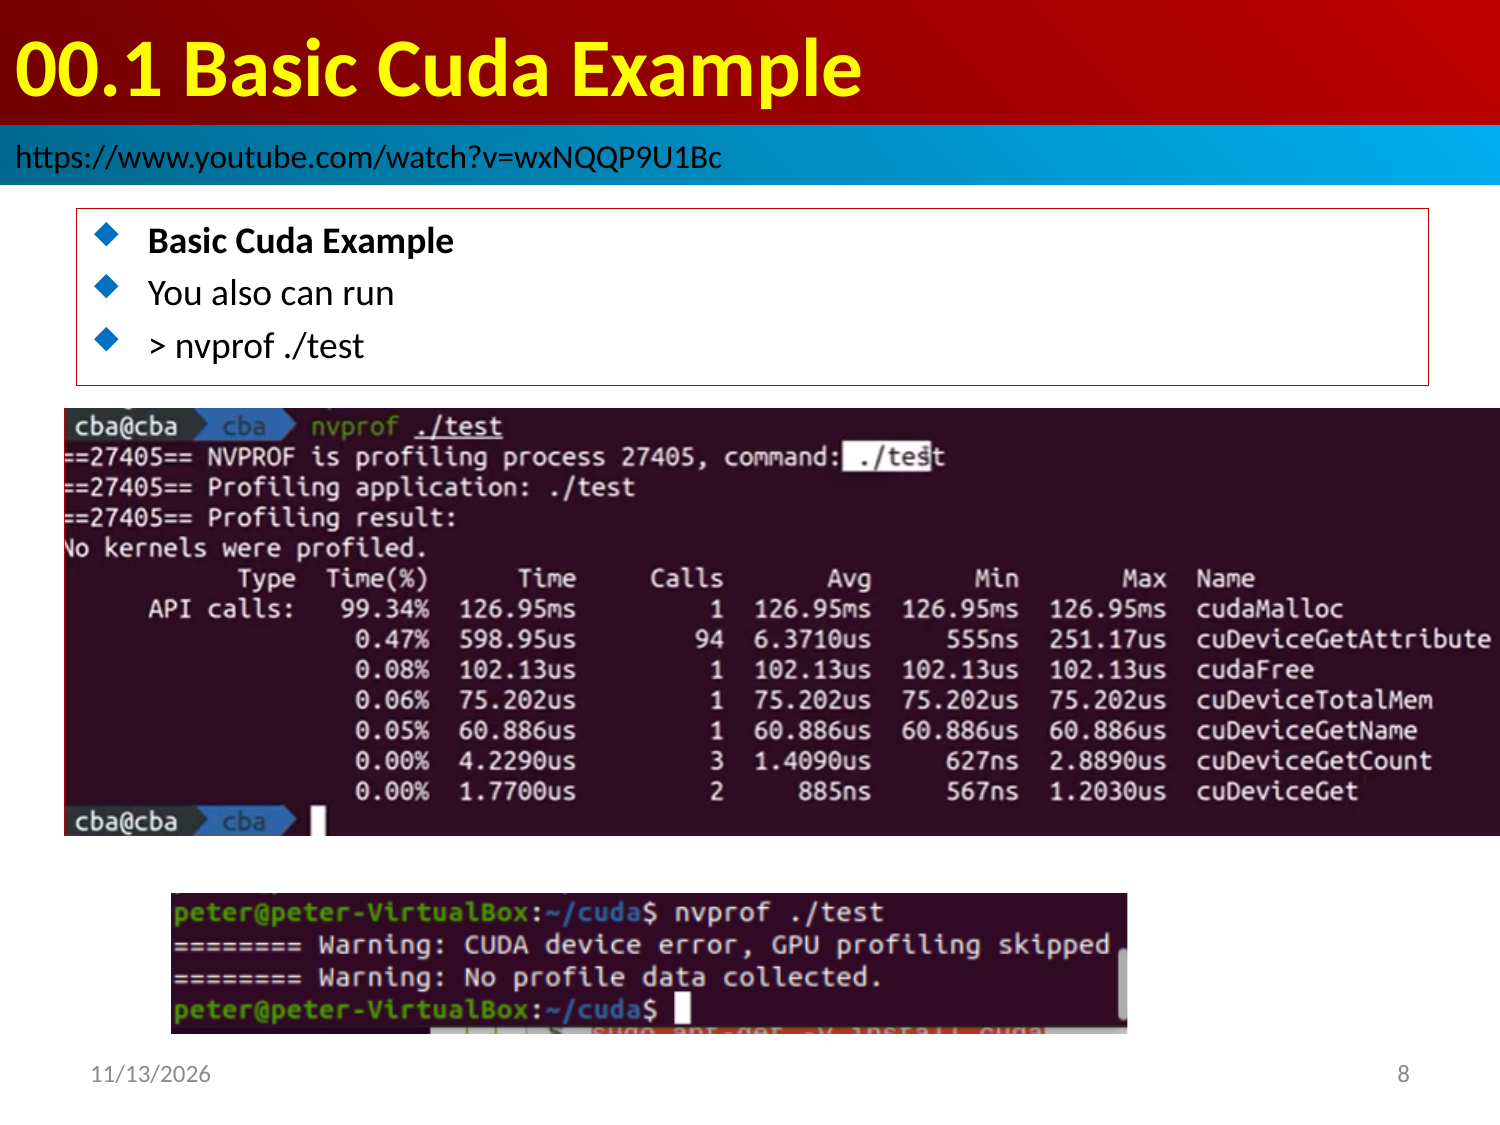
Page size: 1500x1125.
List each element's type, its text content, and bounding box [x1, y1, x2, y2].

slide_number 8 [1074, 1042, 1425, 1103]
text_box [170, 893, 1128, 1035]
subtitle Basic Cuda Example You also can run > nvprof ./test [76, 208, 1429, 386]
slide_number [75, 1042, 425, 1103]
title 00.1 Basic Cuda Example [0, 0, 1500, 125]
text_box https://www.youtube.com/watch?v=wxNQQP9U1Bc [0, 125, 1500, 185]
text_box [64, 408, 1500, 836]
